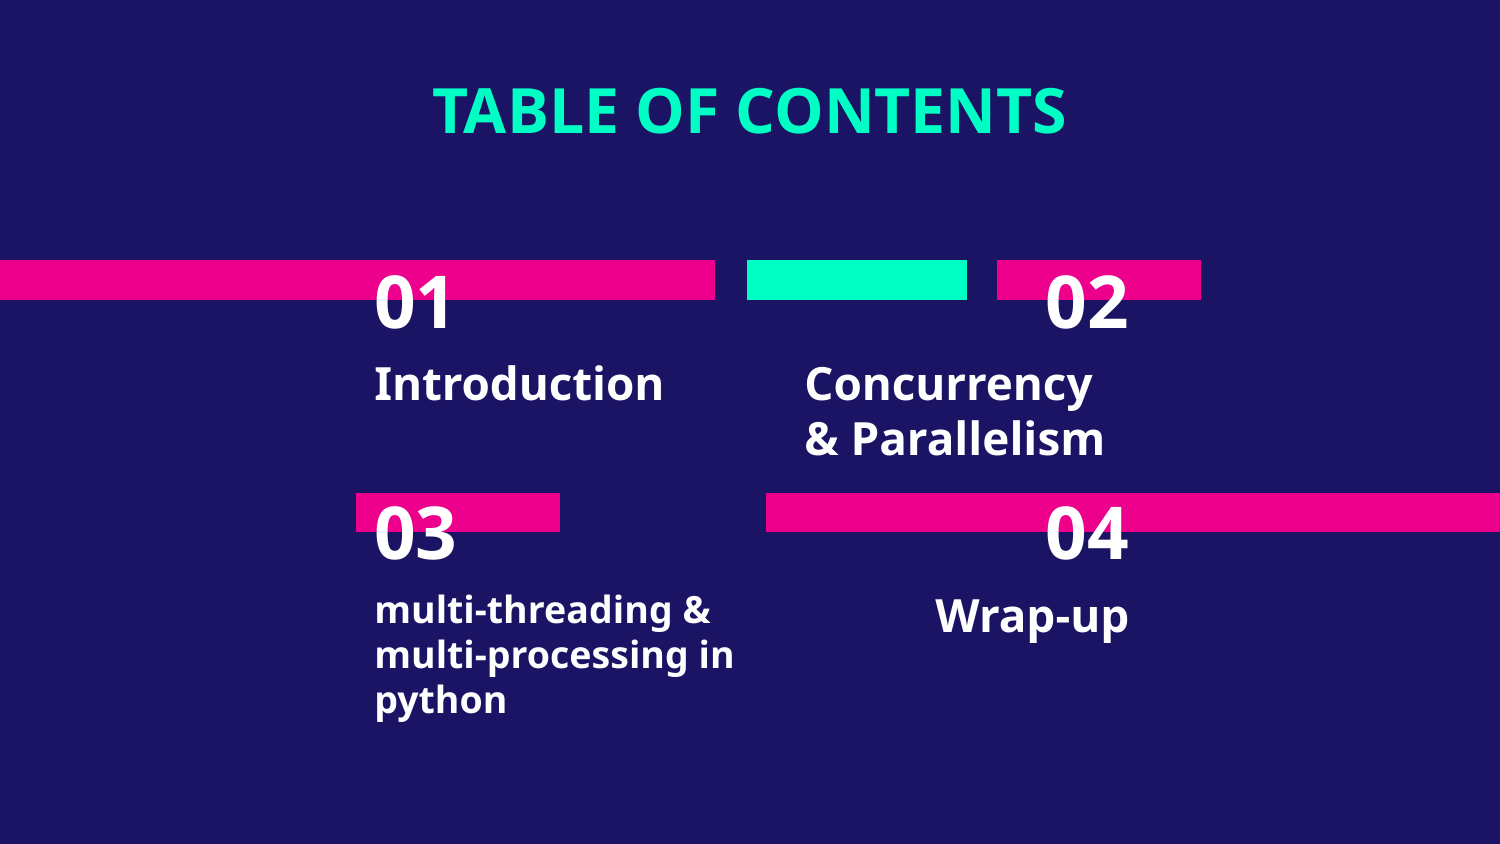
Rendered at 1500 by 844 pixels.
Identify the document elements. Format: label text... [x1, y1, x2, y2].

title 04 [789, 534, 1145, 574]
title 03 [359, 534, 715, 574]
title 01 [359, 303, 715, 343]
subtitle Introduction [359, 354, 760, 425]
title TABLE OF CONTENTS [209, 56, 1291, 166]
subtitle multi-threading & multi-processing in python [359, 586, 789, 656]
subtitle Concurrency & Parallelism [789, 354, 1191, 425]
title 02 [789, 303, 1145, 343]
subtitle Wrap-up [789, 586, 1145, 657]
